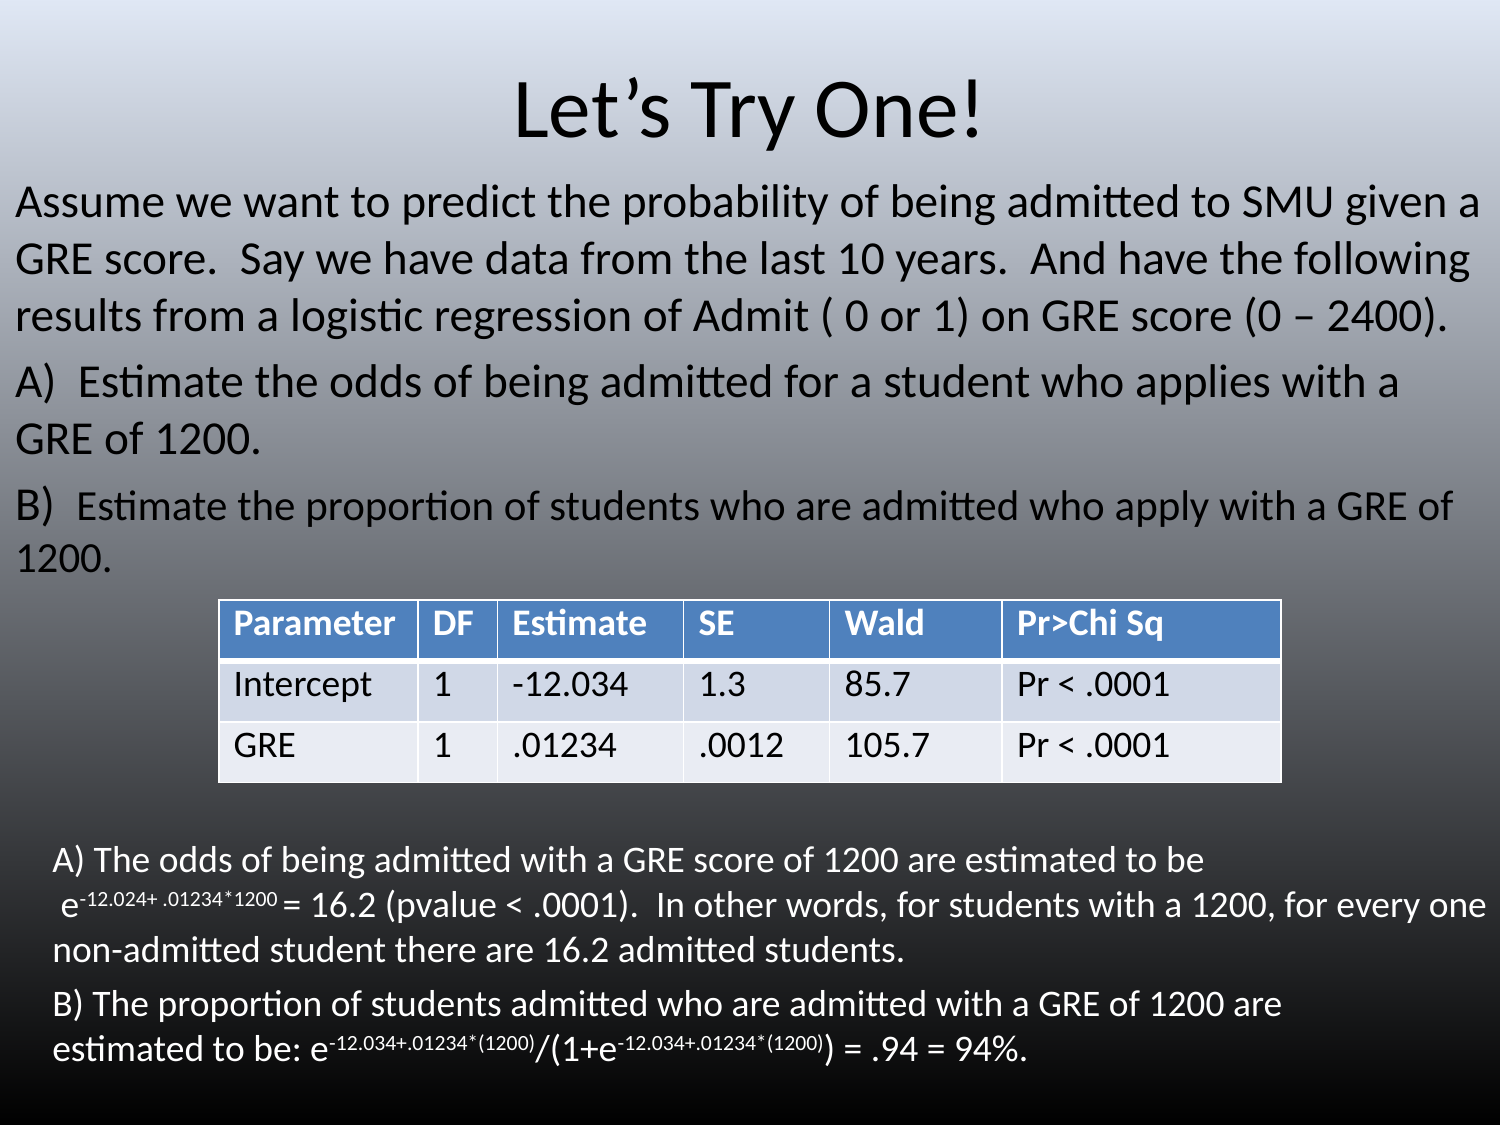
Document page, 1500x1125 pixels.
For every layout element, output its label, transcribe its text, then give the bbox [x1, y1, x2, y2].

table_cell Intercept [220, 664, 417, 721]
table_header DF [419, 601, 497, 658]
table_header Estimate [498, 601, 683, 658]
table_cell 1 [419, 664, 497, 721]
table_cell 105.7 [830, 723, 1001, 782]
table_header Parameter [220, 601, 417, 658]
table_cell 1.3 [684, 664, 829, 721]
table_cell .01234 [498, 723, 683, 782]
text_box B) The proportion of students admitted who are admitted with a GRE of 1200 are estimated to be: e-12.034+.01234*(1200)/(1+e-12.034+.01234*(1200)) = .94 = 94%. [37, 971, 1375, 1077]
table_cell .0012 [684, 723, 829, 782]
text_box A) The odds of being admitted with a GRE score of 1200 are estimated to be e-12.024+ .01234*1200 = 16.2 (pvalue < .0001). In other words, for students with a 1200, for every one non-admitted student there are 16.2 admitted students. [37, 827, 1500, 978]
table_header Pr>Chi Sq [1003, 601, 1280, 658]
table_cell 85.7 [830, 664, 1001, 721]
table_header SE [684, 601, 829, 658]
table_cell Pr < .0001 [1003, 723, 1280, 782]
list Assume we want to predict the probability of being admitted to SMU given a GRE score. Say we have data from the last 10 years. And have the following results from a logistic regression of Admit ( 0 or 1) on GRE score (0 – 2400). A) Estimate the odds of being admitted for a student who applies with a GRE of 1200. B) Estimate the proportion of students who are admitted who apply with a GRE of 1200. [0, 162, 1500, 600]
table_cell GRE [220, 723, 417, 782]
table_cell -12.034 [498, 664, 683, 721]
table_cell 1 [419, 723, 497, 782]
table_cell Pr < .0001 [1003, 664, 1280, 721]
title Let’s Try One! [75, 45, 1425, 162]
table_header Wald [830, 601, 1001, 658]
